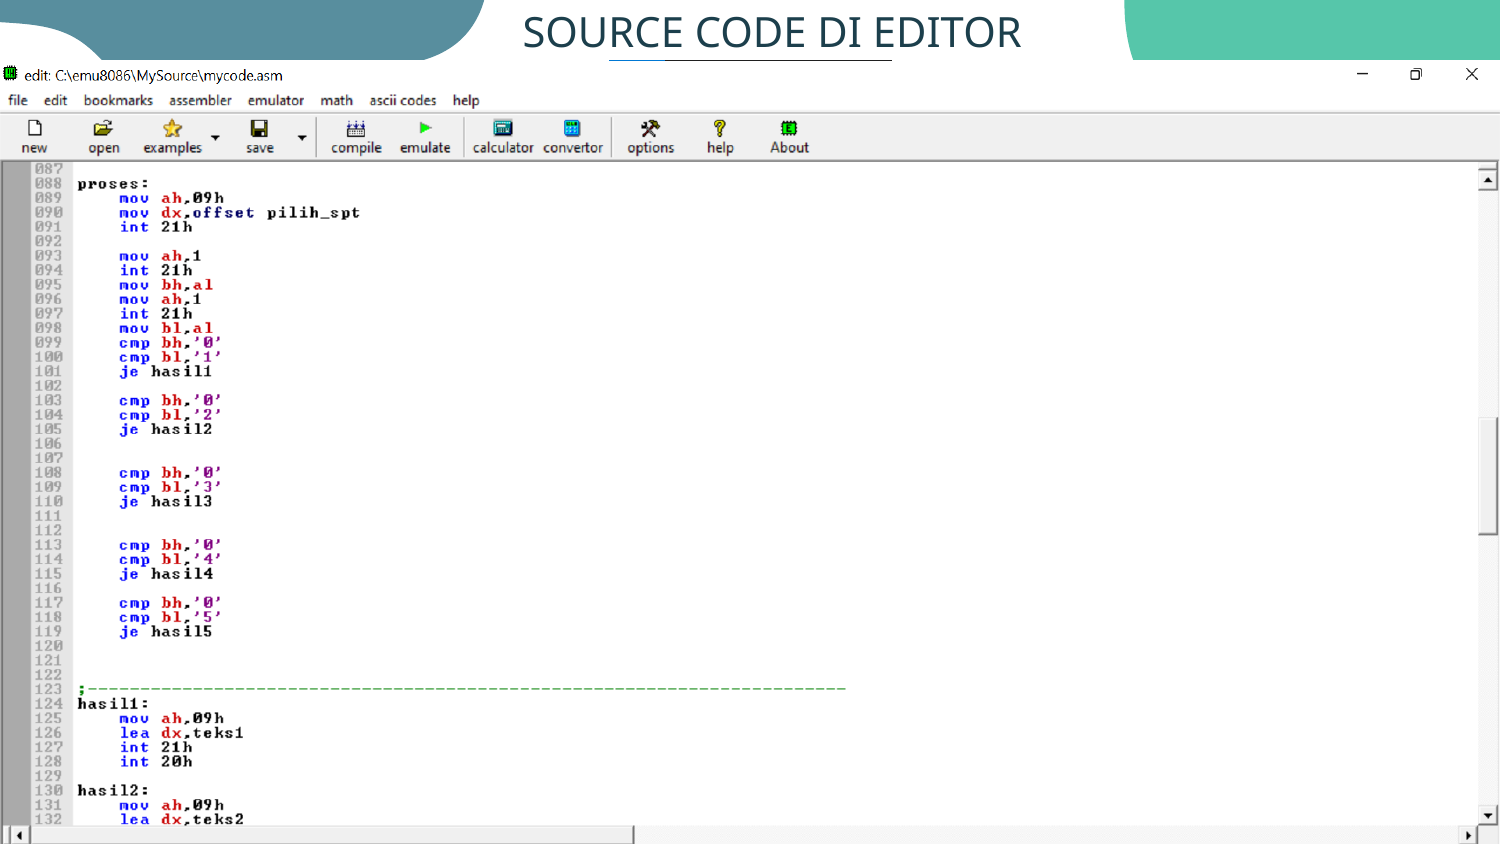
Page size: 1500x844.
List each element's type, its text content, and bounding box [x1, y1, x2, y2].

title SOURCE CODE DI EDITOR [139, 0, 1406, 59]
picture [0, 60, 1500, 844]
